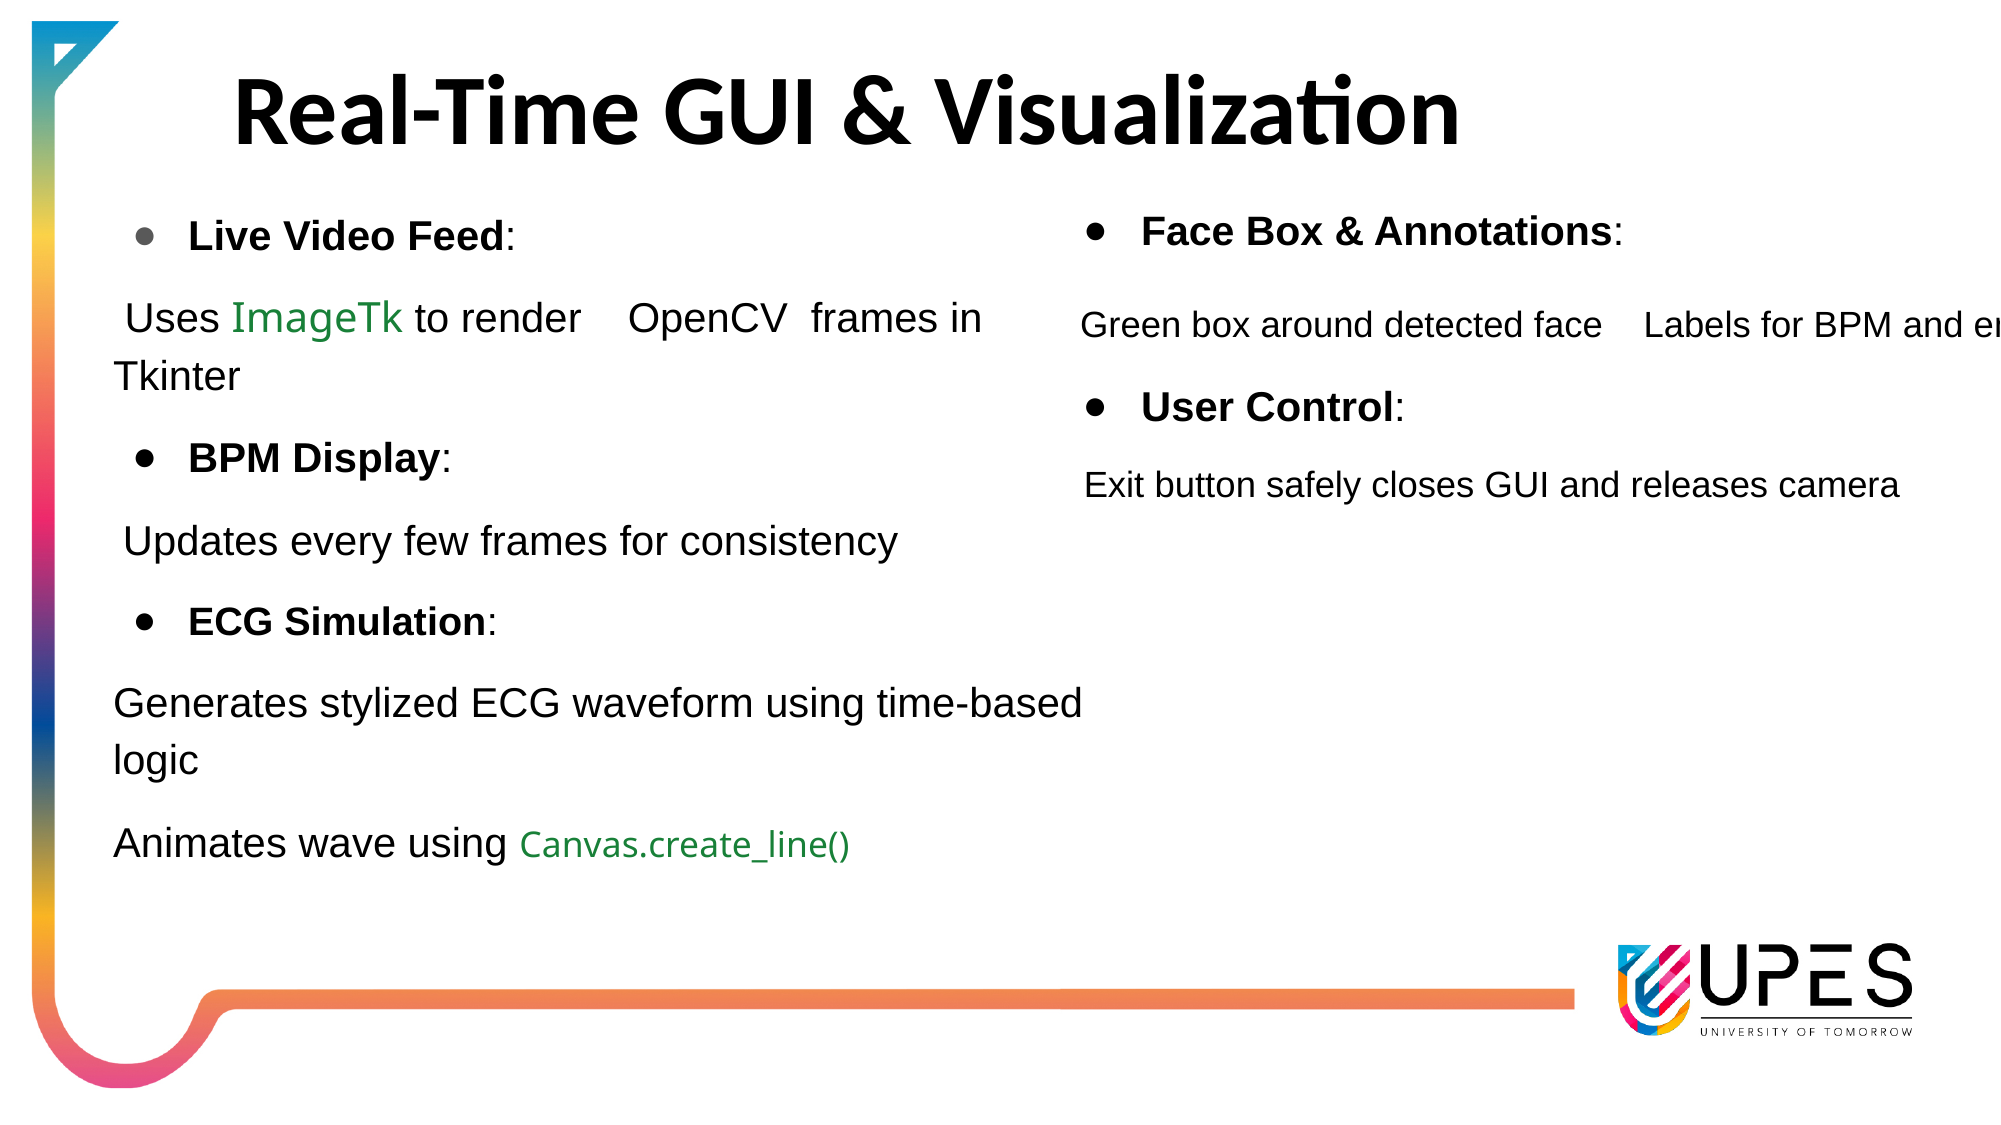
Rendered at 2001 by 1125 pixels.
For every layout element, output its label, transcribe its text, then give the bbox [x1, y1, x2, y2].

text_box Face Box & Annotations: Green box around detected face Labels for BPM and emotion User Control: Exit button safely closes GUI and releases camera [1993, 189, 2000, 643]
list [0, 0, 1993, 1114]
